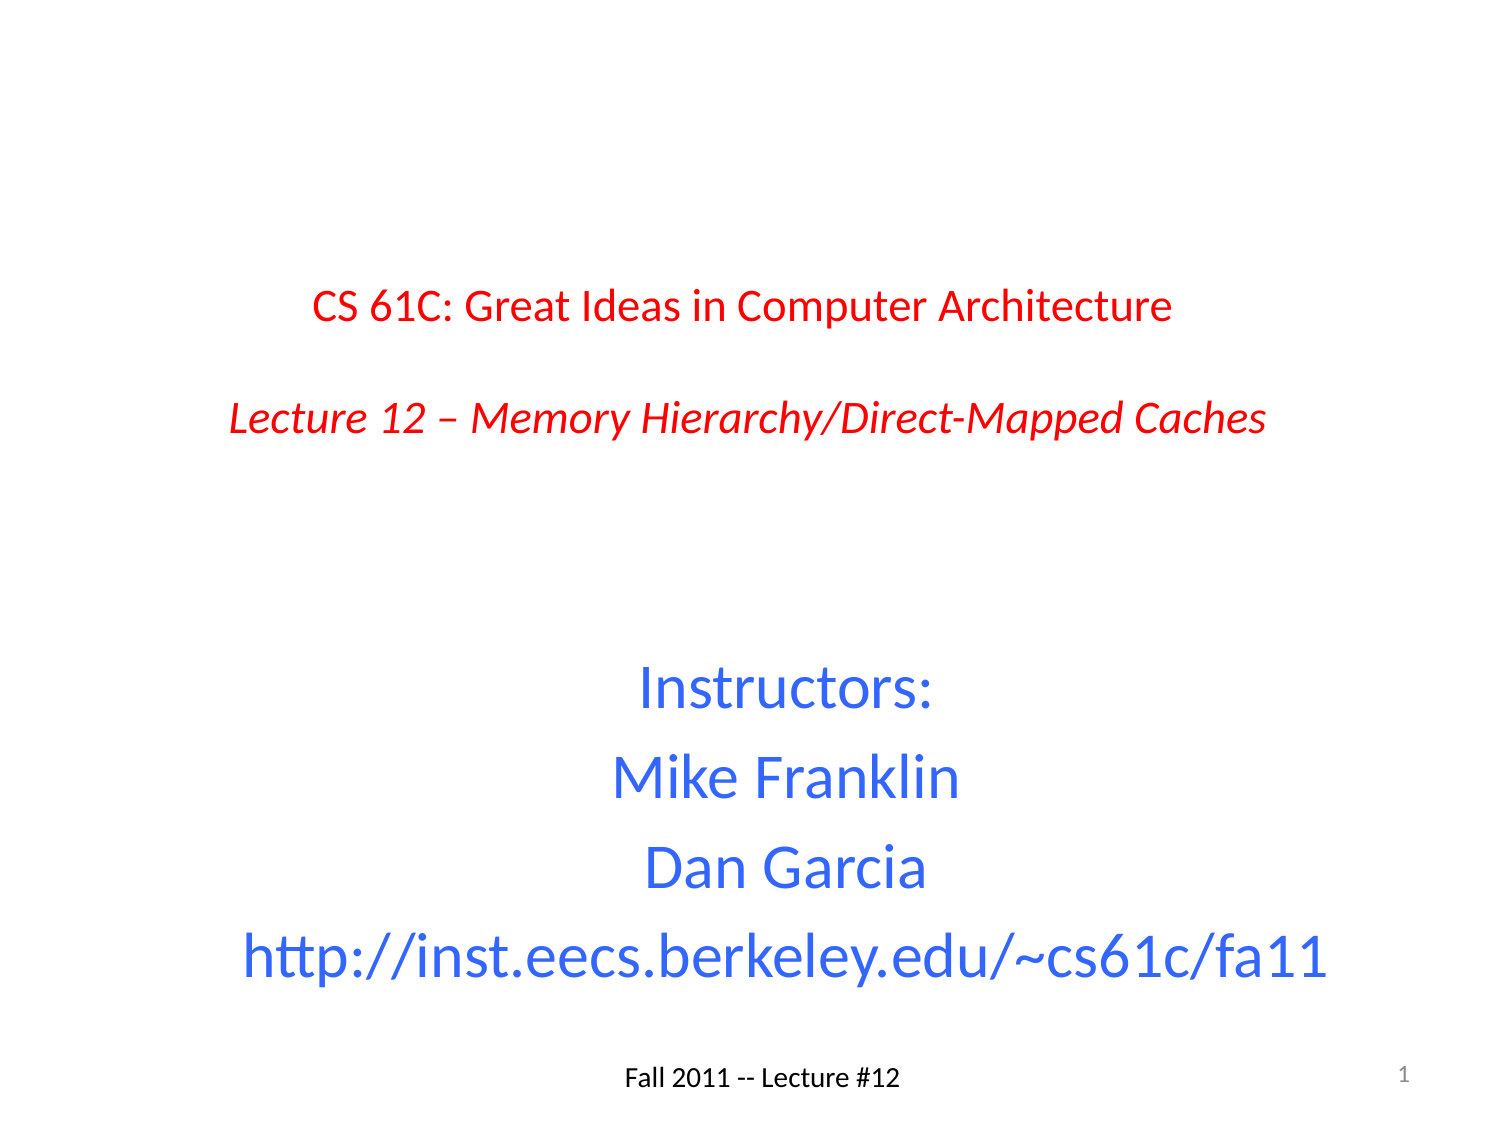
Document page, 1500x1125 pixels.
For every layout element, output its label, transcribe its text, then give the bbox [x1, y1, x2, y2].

subtitle Instructors: Mike Franklin Dan Garcia http://inst.eecs.berkeley.edu/~cs61c/fa11 [225, 637, 1348, 1006]
title CS 61C: Great Ideas in Computer Architecture Lecture 12 – Memory Hierarchy/Direct-Mapped Caches [110, 266, 1386, 508]
slide_number 1 [1074, 1042, 1425, 1103]
